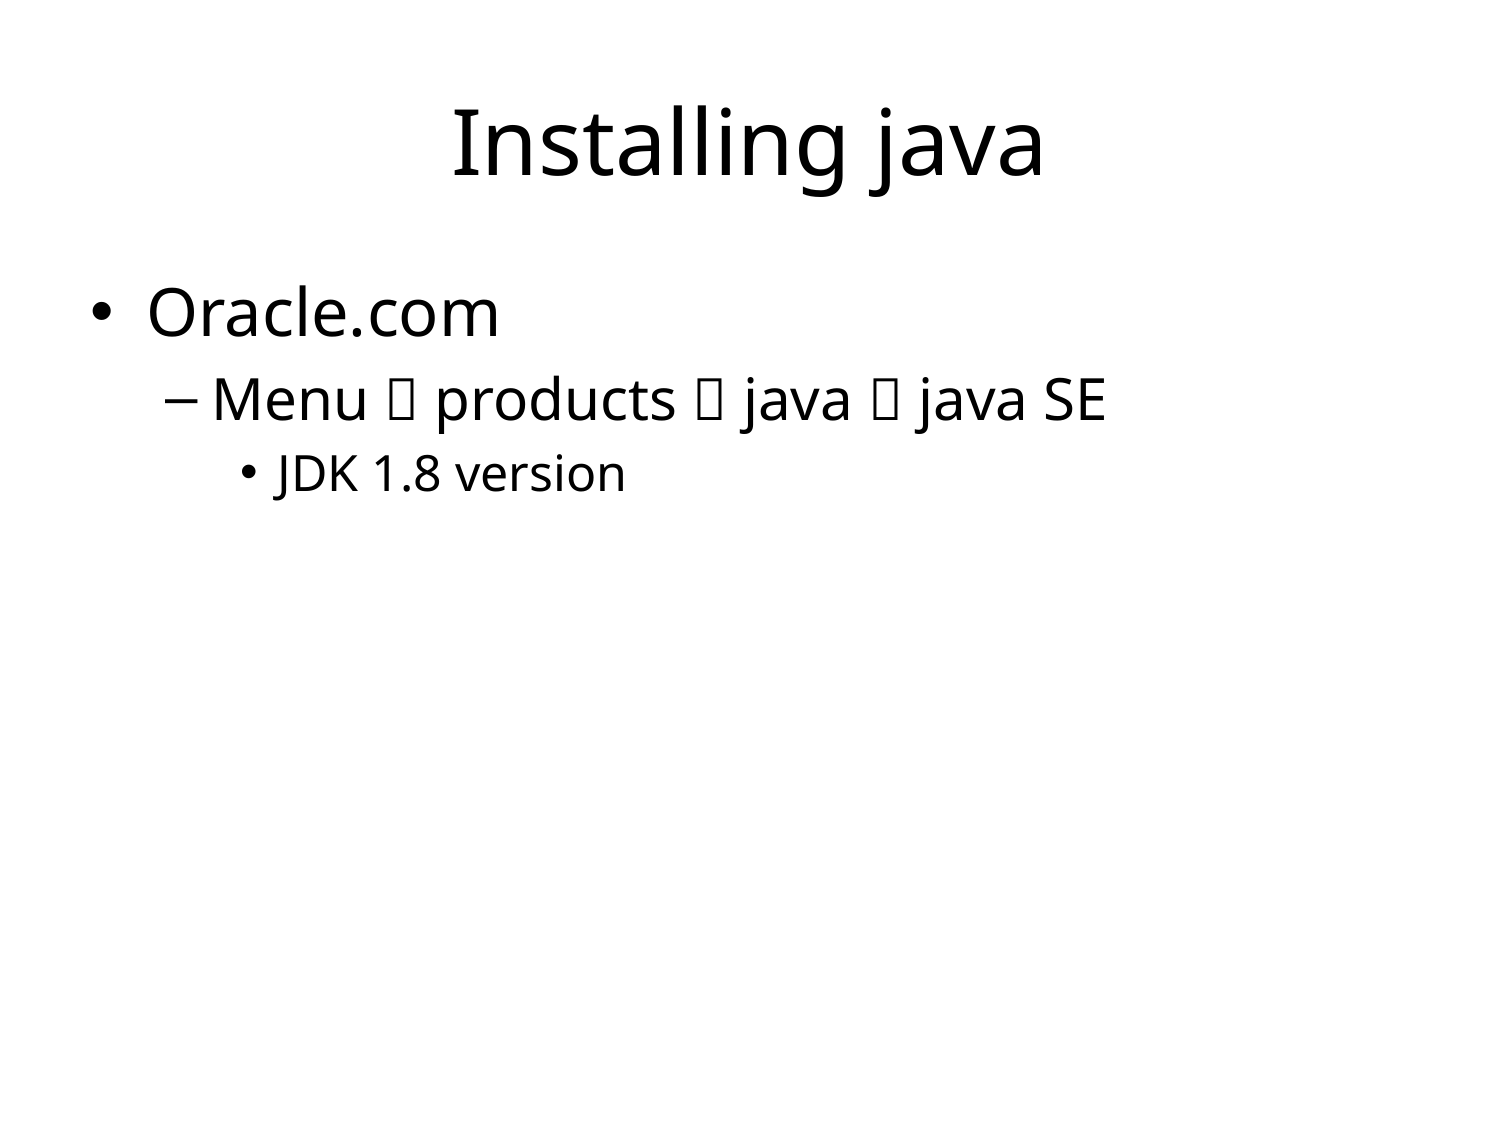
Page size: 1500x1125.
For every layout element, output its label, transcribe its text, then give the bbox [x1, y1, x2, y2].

title Installing java [75, 45, 1425, 233]
list Oracle.com Menu  products  java  java SE JDK 1.8 version [75, 262, 1425, 1005]
